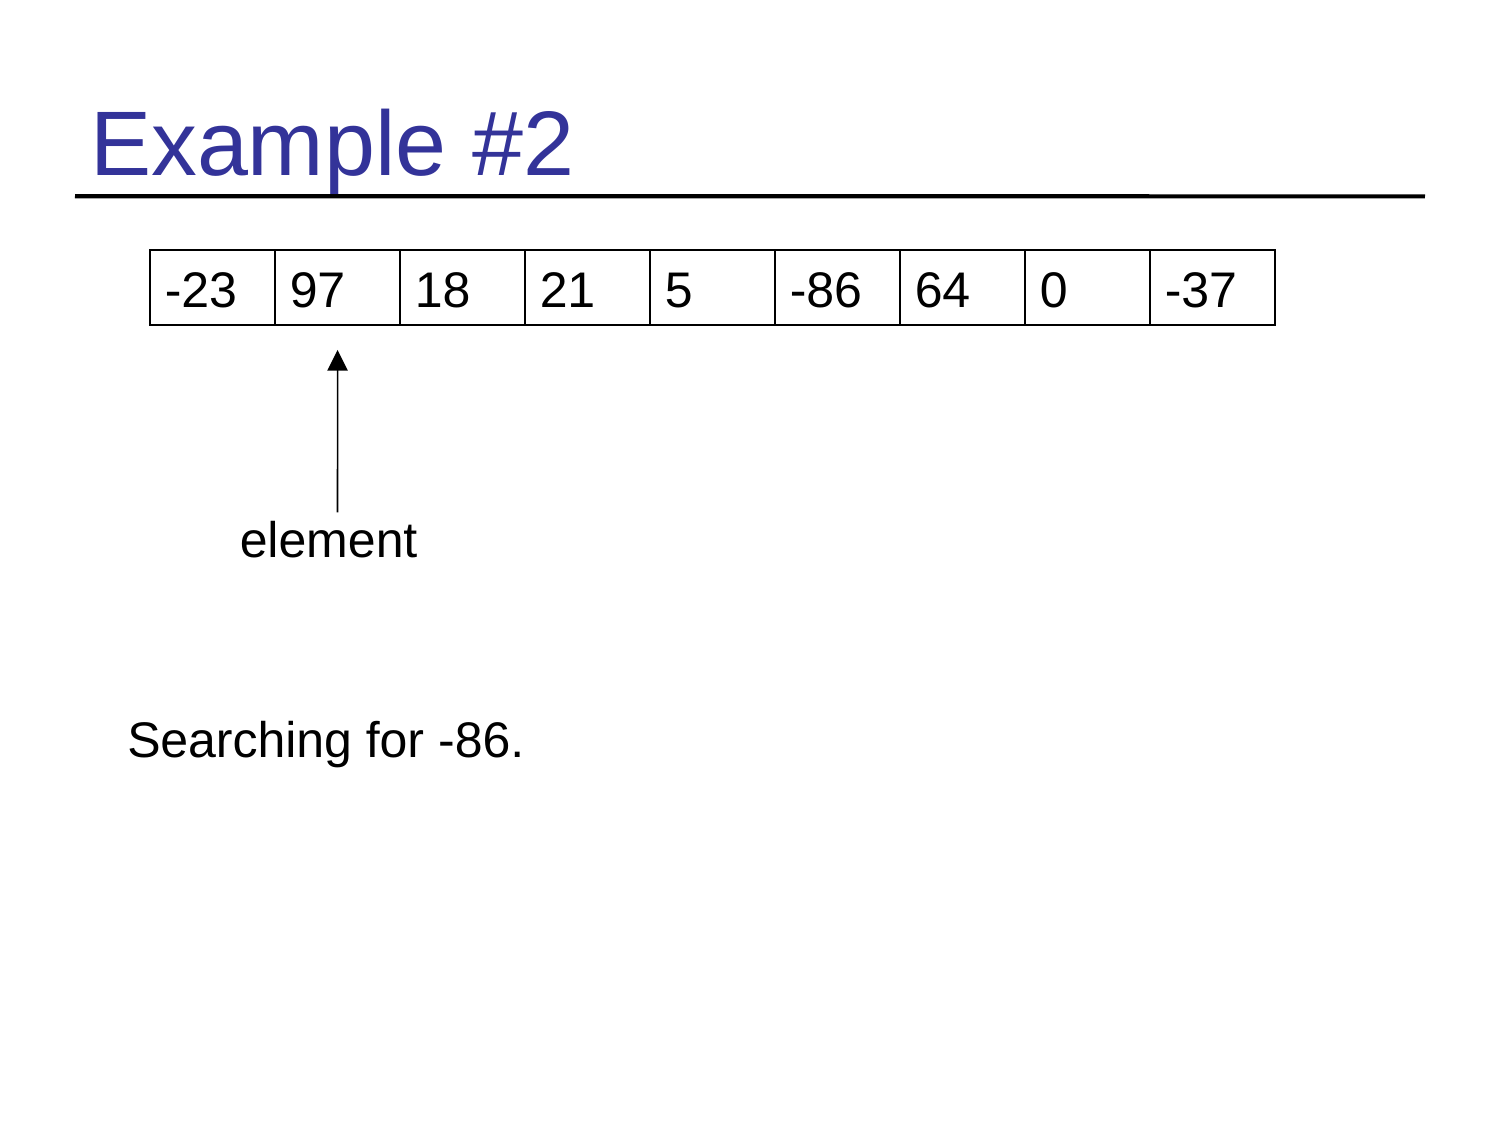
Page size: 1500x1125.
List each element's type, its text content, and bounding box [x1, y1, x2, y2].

title Example #2 [75, 45, 1425, 233]
text_box Searching for -86. [112, 699, 625, 775]
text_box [149, 249, 1275, 328]
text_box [224, 349, 450, 575]
